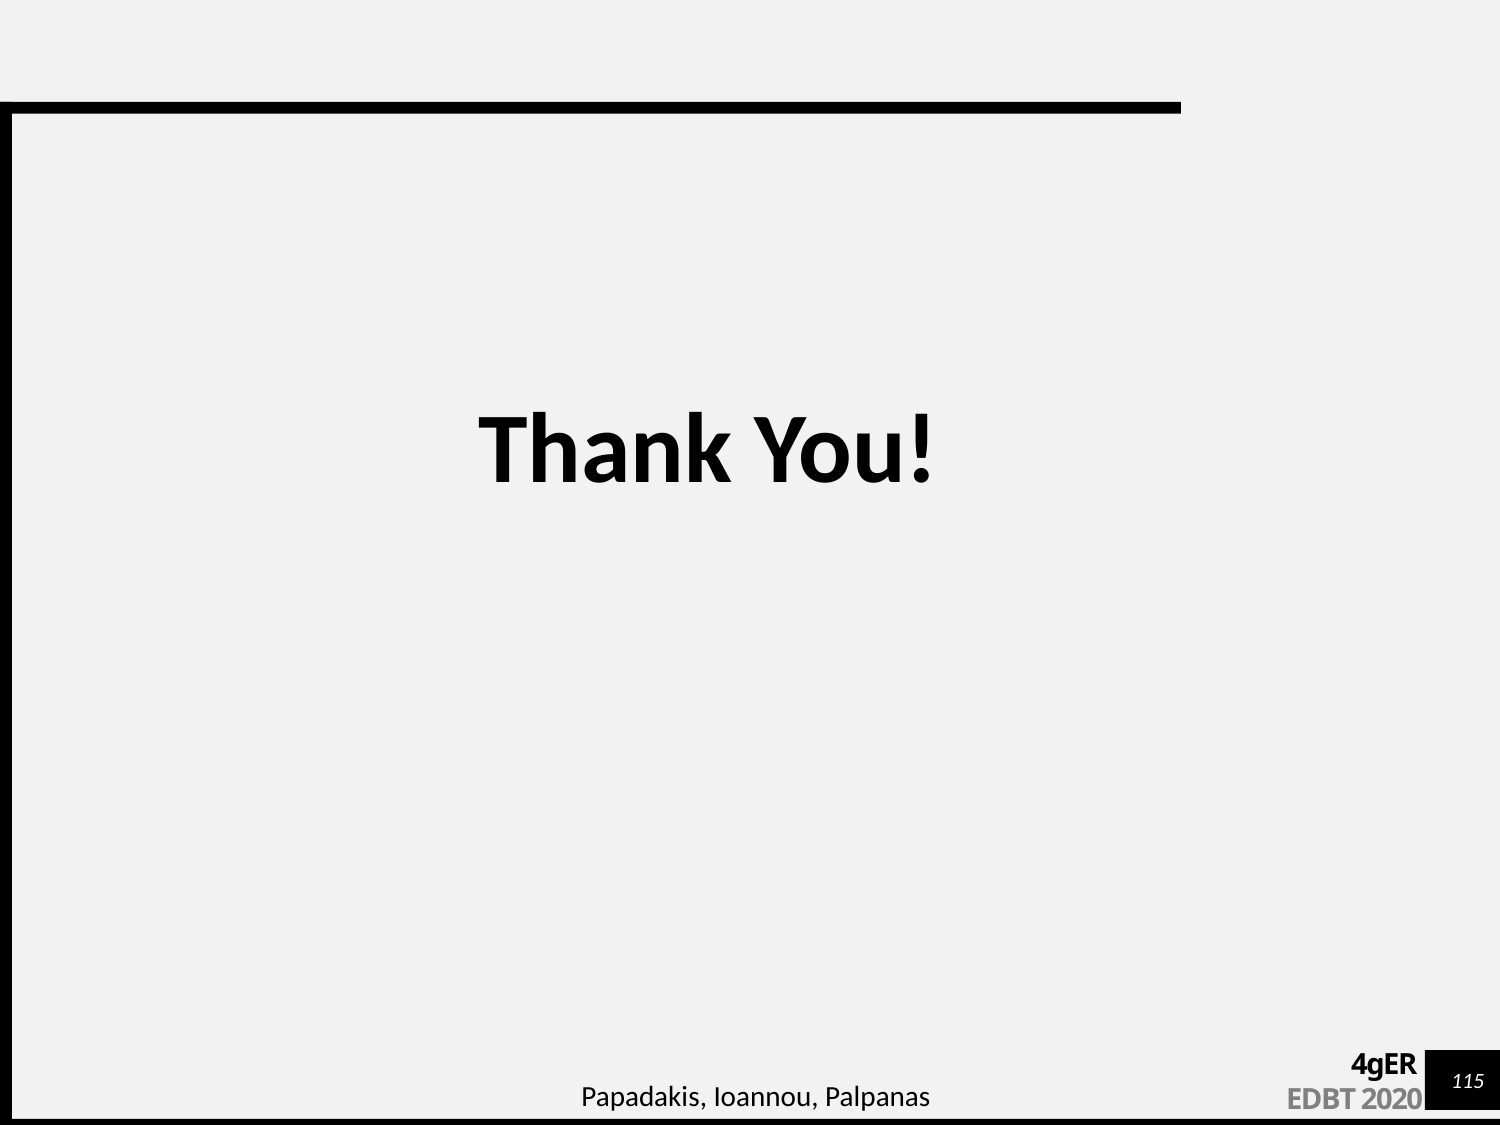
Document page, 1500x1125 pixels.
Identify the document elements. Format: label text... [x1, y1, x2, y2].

footer Papadakis, Ioannou, Palpanas [490, 1069, 1022, 1125]
text_box Thank You! [147, 375, 1270, 510]
